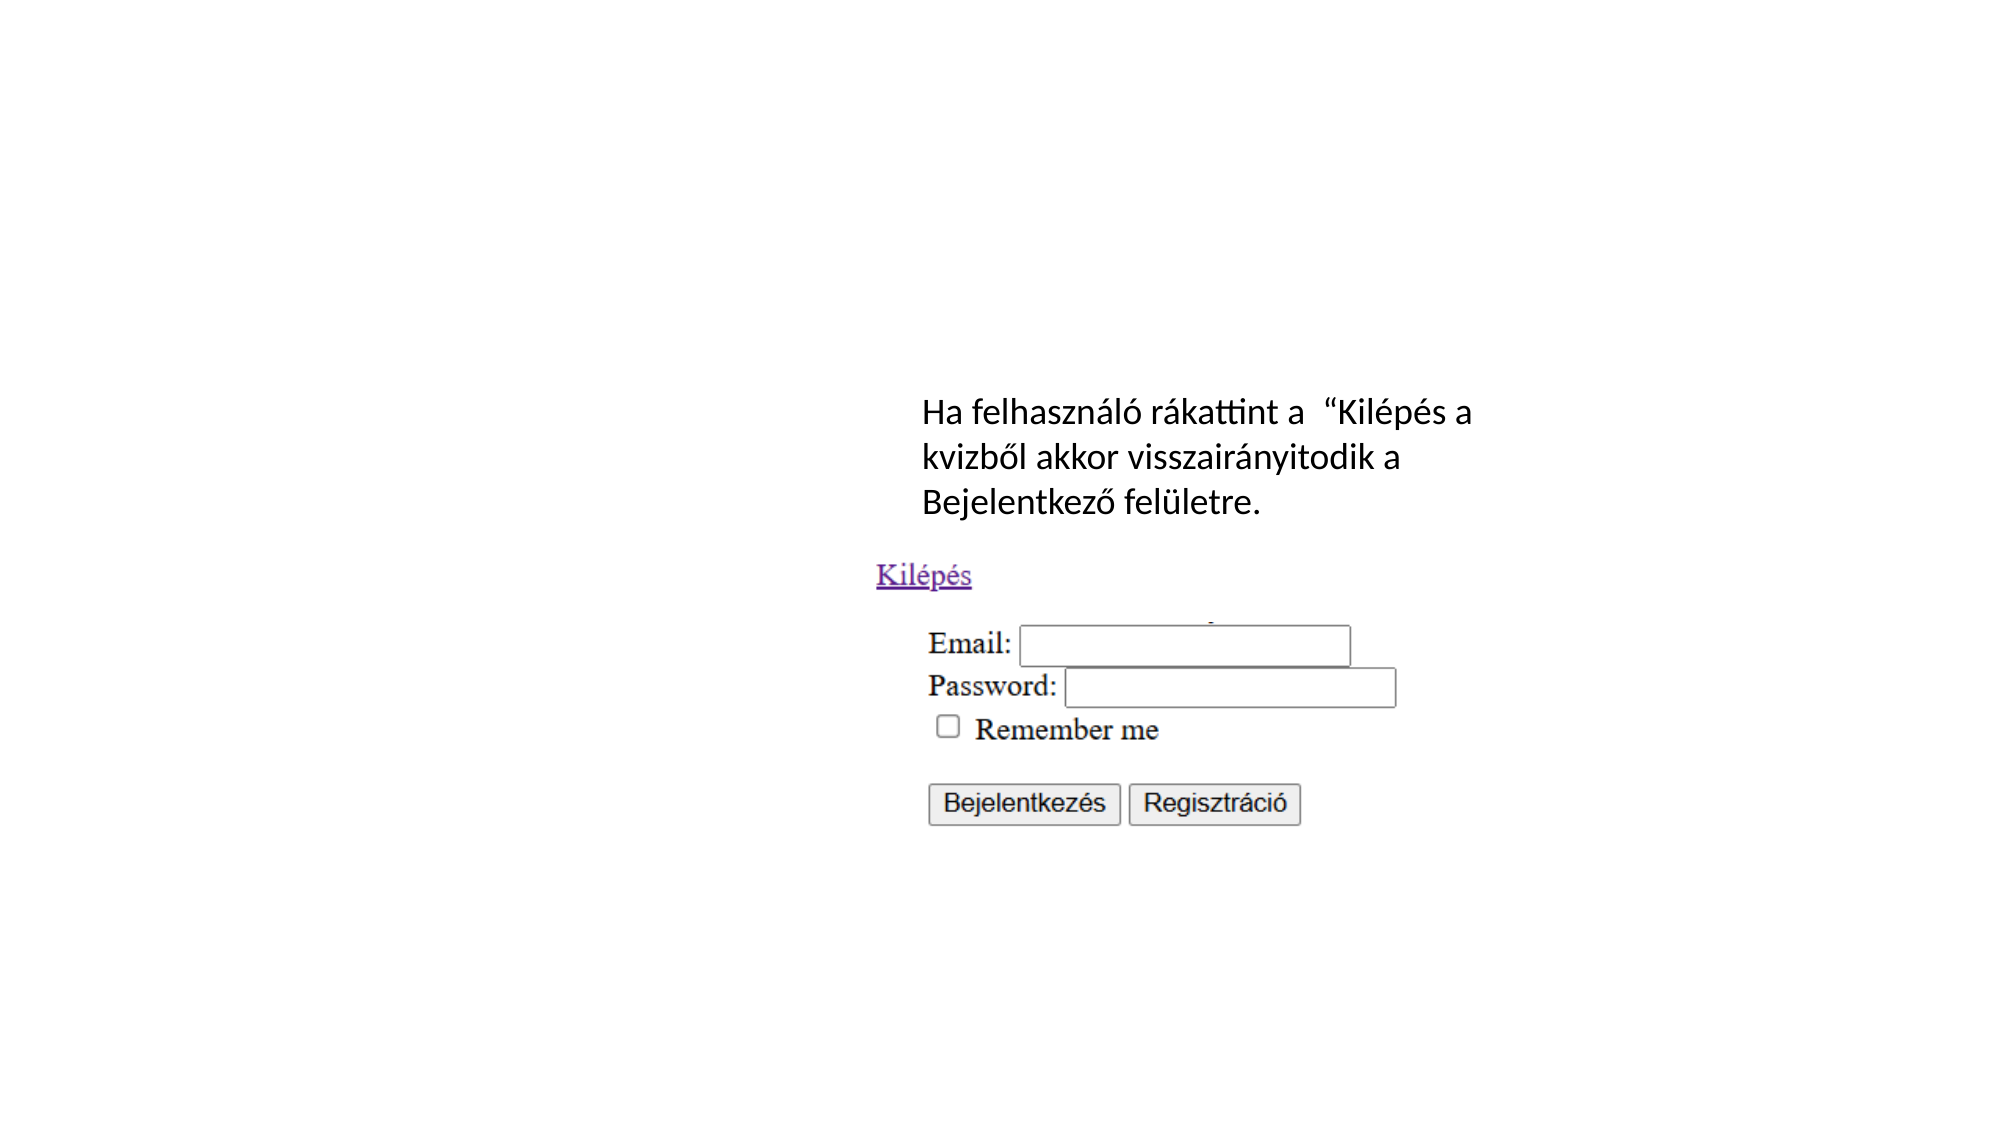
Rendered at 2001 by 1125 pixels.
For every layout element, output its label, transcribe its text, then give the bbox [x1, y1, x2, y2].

picture [921, 622, 1486, 845]
picture [861, 560, 1030, 609]
text_box Ha felhasználó rákattint a “Kilépés a kvizből akkor visszairányitodik a Bejelentkező felületre. [907, 379, 1574, 530]
